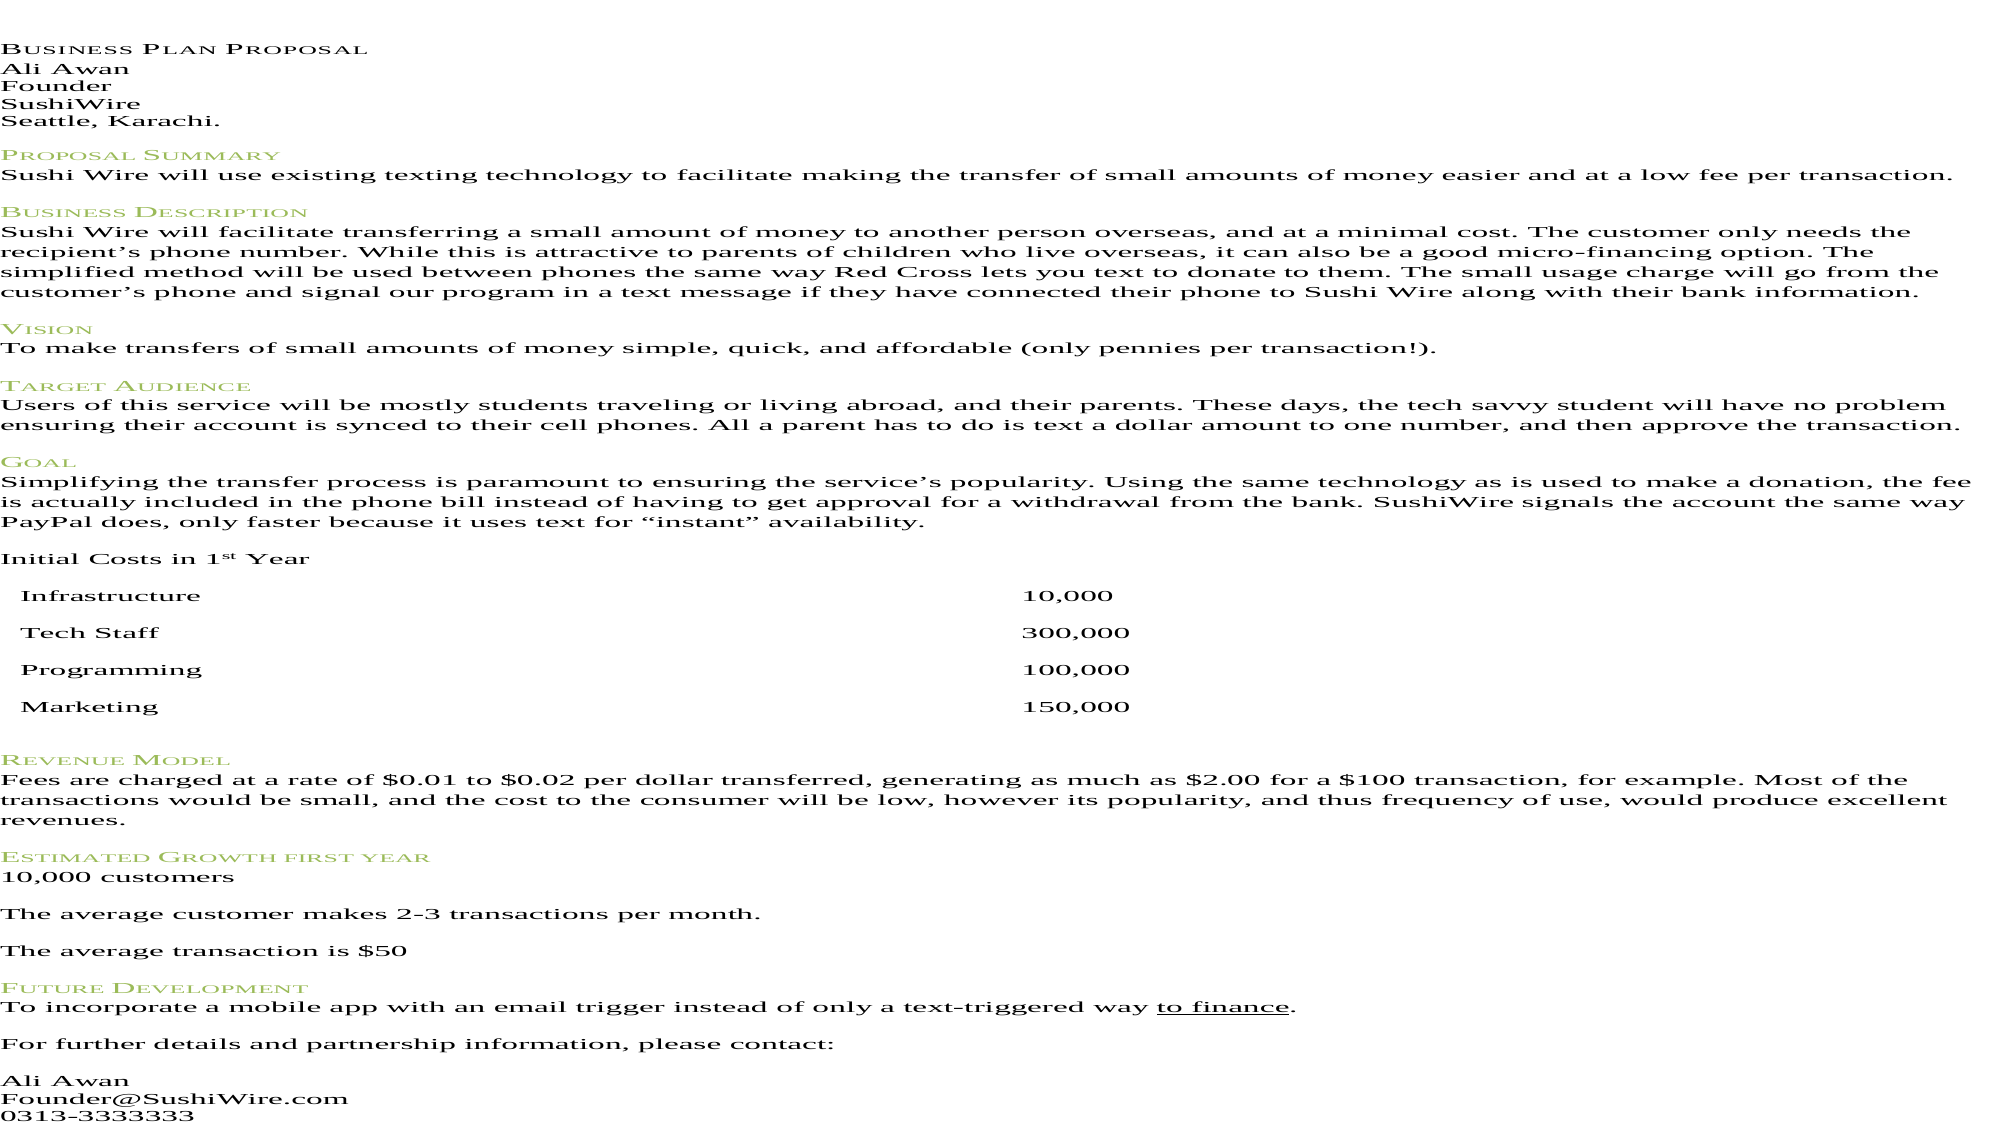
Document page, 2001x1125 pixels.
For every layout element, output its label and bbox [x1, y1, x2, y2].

list [0, 0, 2000, 1125]
